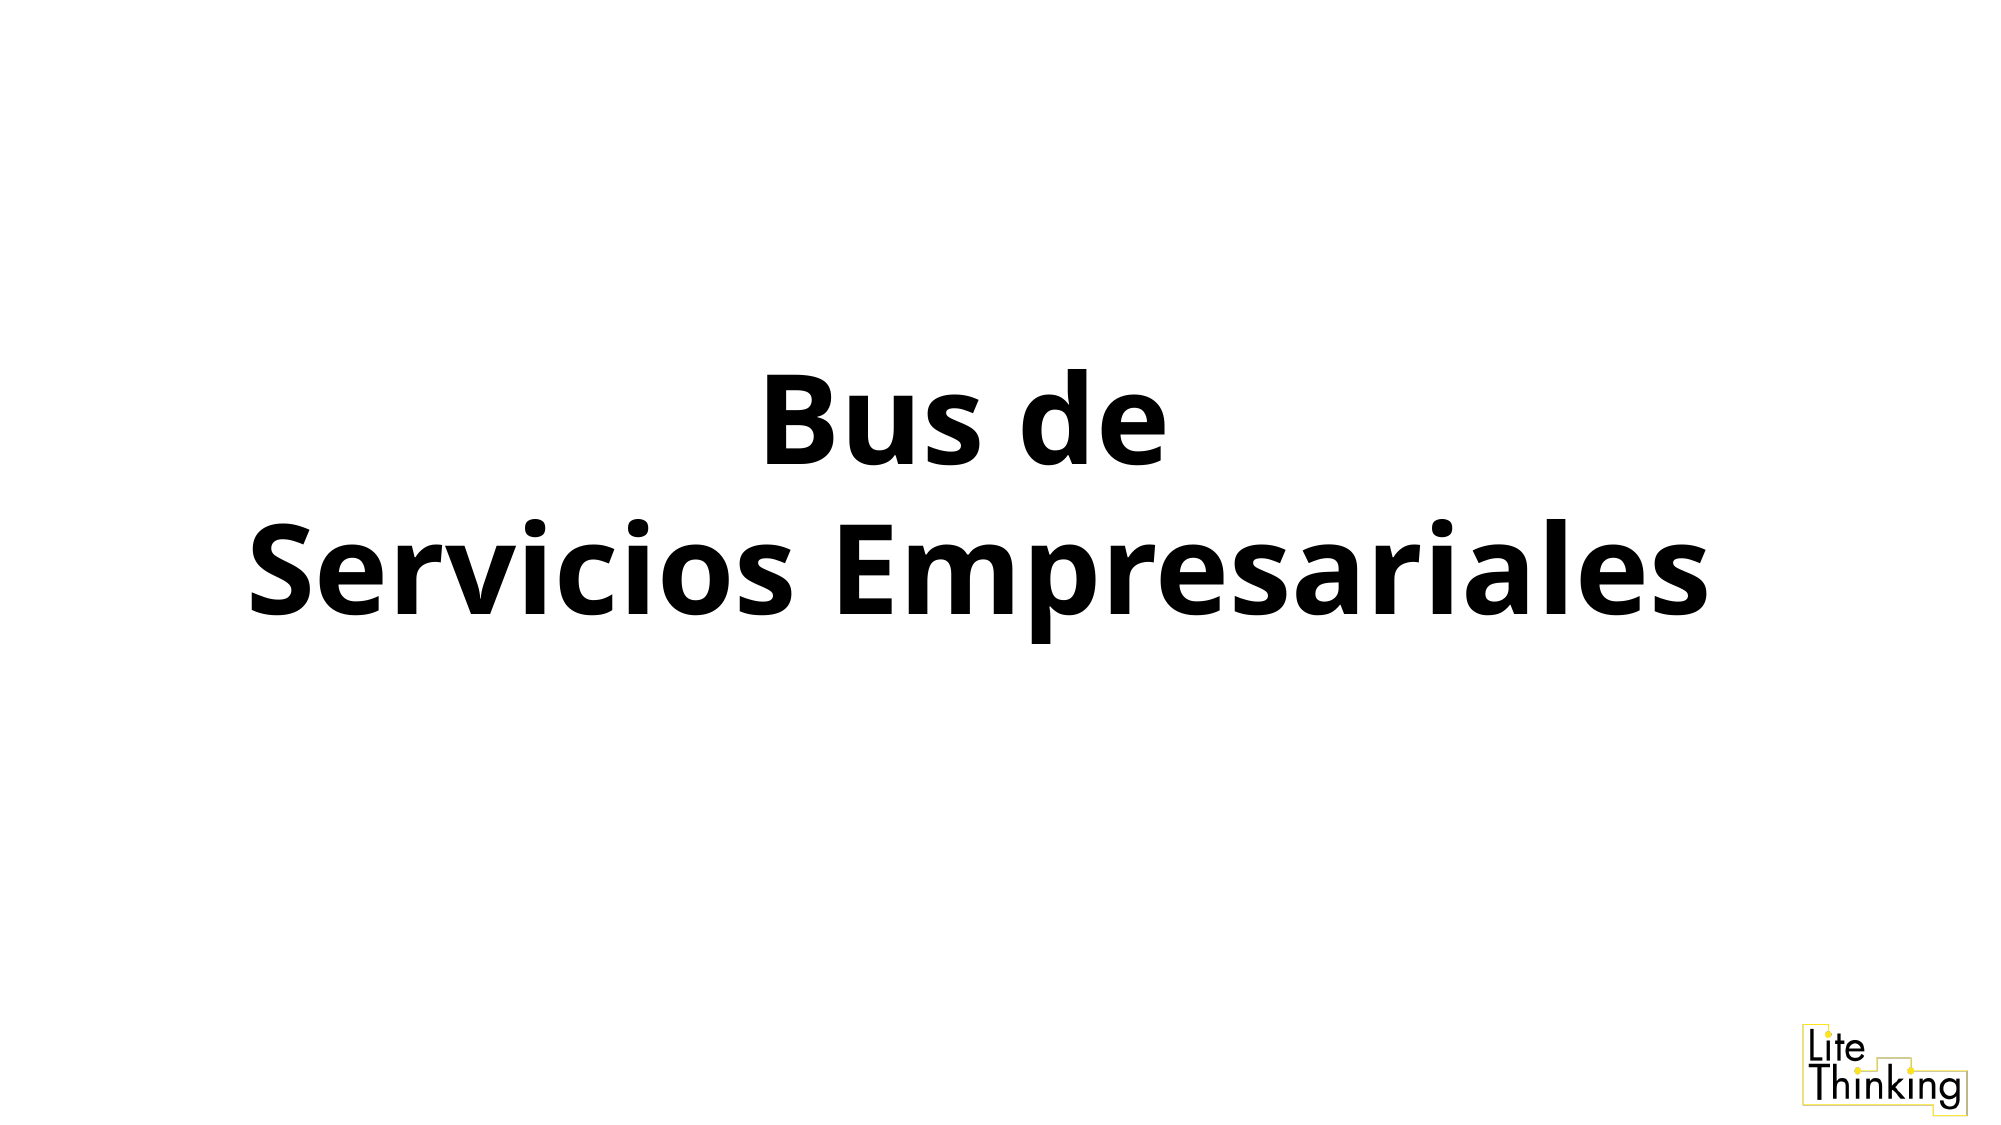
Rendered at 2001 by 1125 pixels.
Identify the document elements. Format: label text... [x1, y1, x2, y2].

picture [1779, 1014, 1982, 1125]
text_box Bus de Servicios Empresariales [231, 331, 1729, 647]
